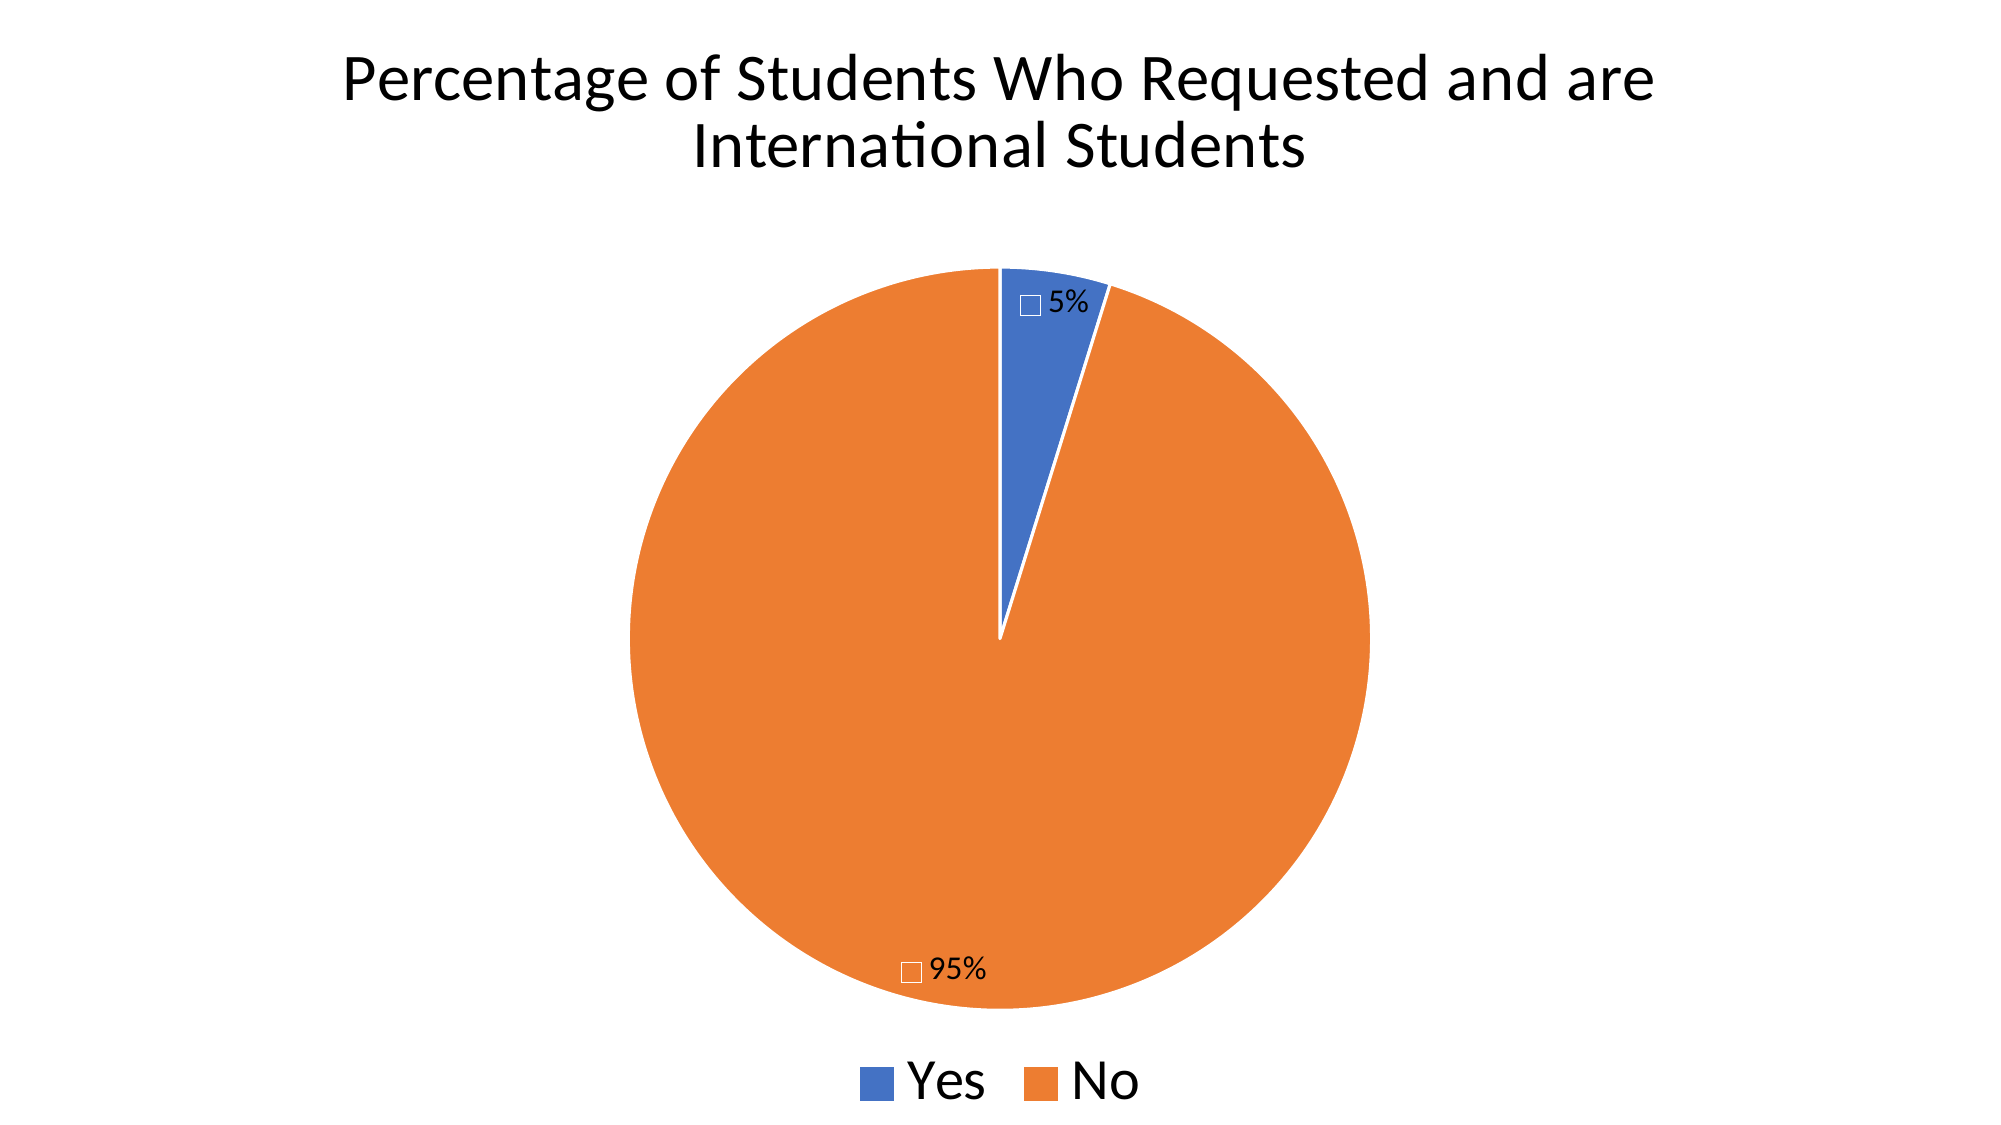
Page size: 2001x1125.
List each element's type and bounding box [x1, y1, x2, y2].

chart [123, 0, 1877, 1125]
